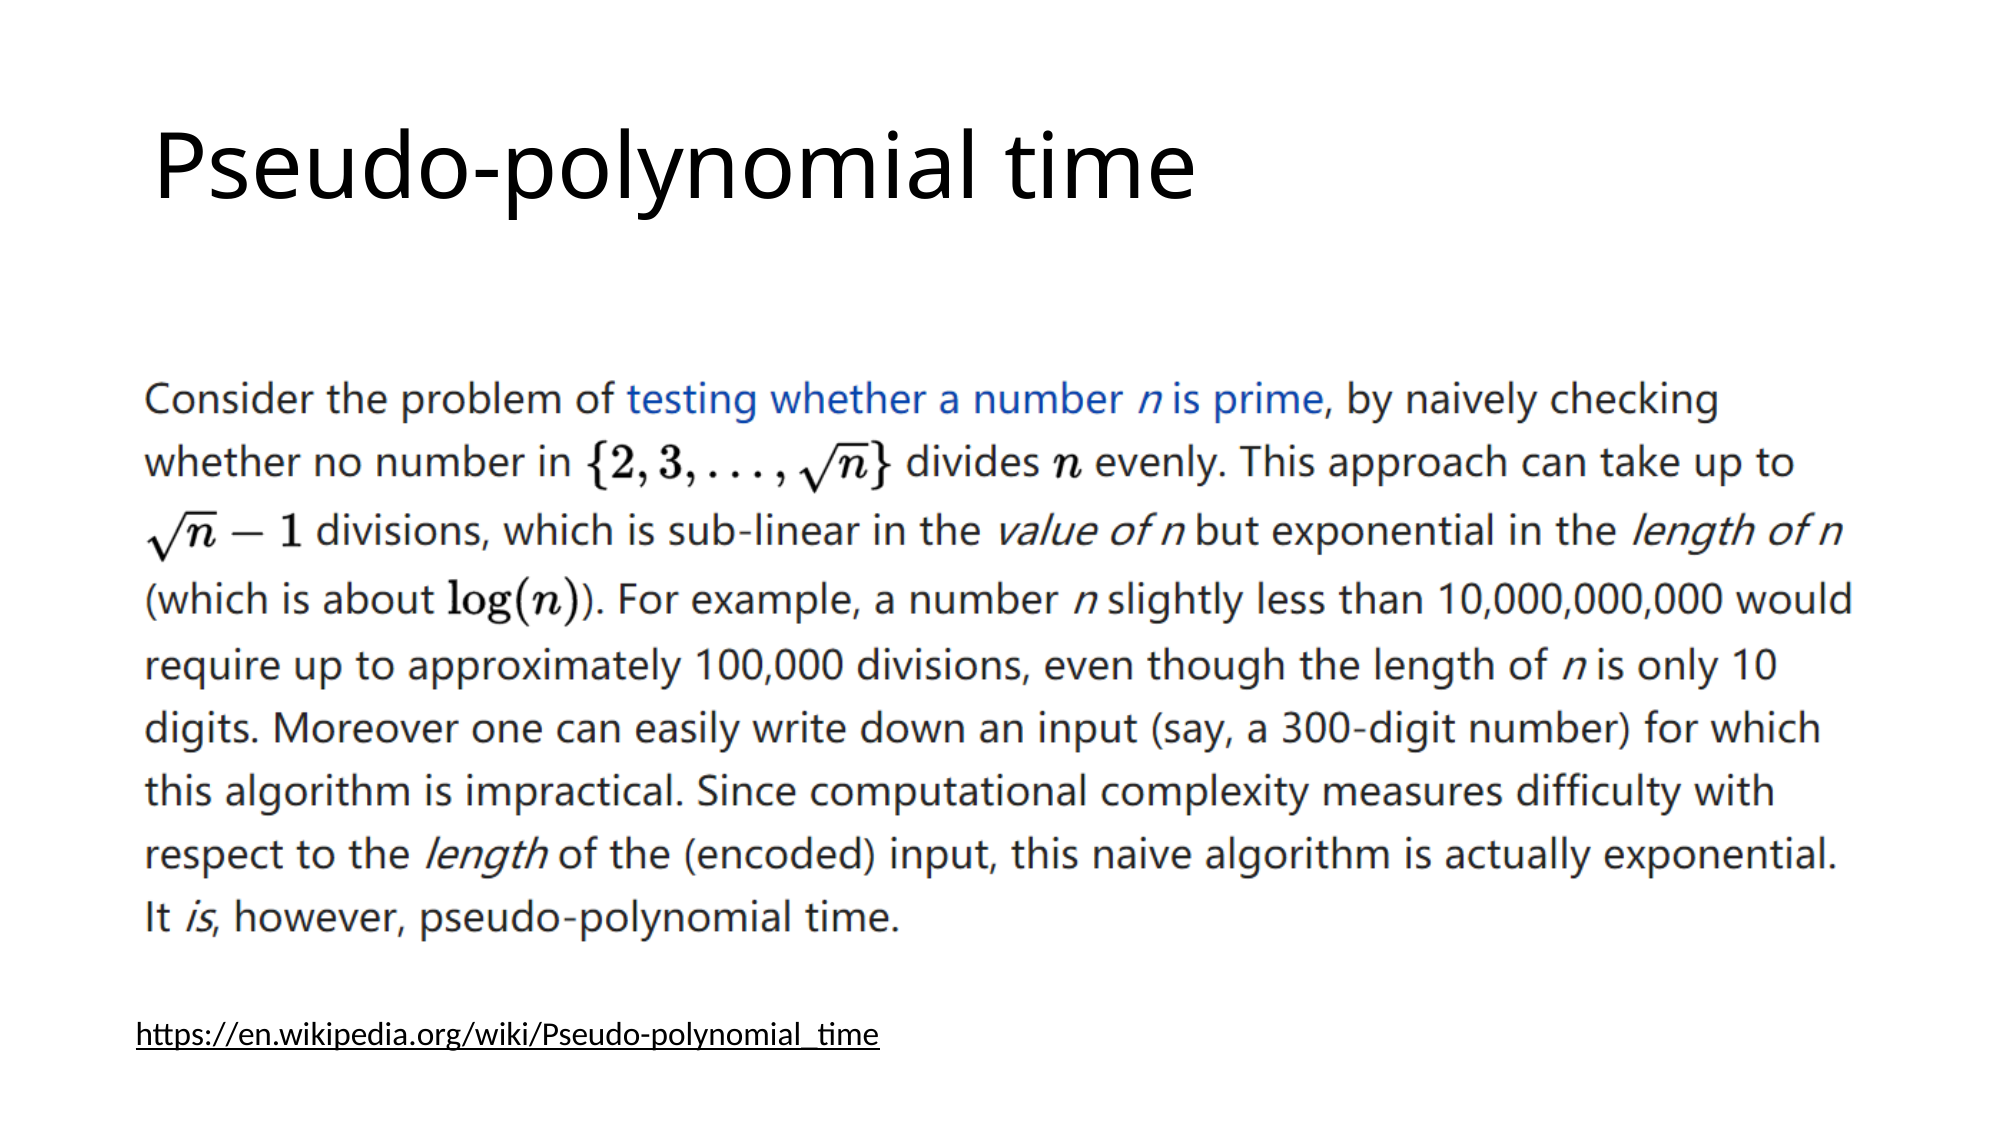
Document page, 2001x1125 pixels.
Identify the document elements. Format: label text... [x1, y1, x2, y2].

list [137, 369, 1863, 944]
text_box https://en.wikipedia.org/wiki/Pseudo-polynomial_time [120, 1005, 903, 1060]
title Pseudo-polynomial time [137, 59, 1863, 278]
